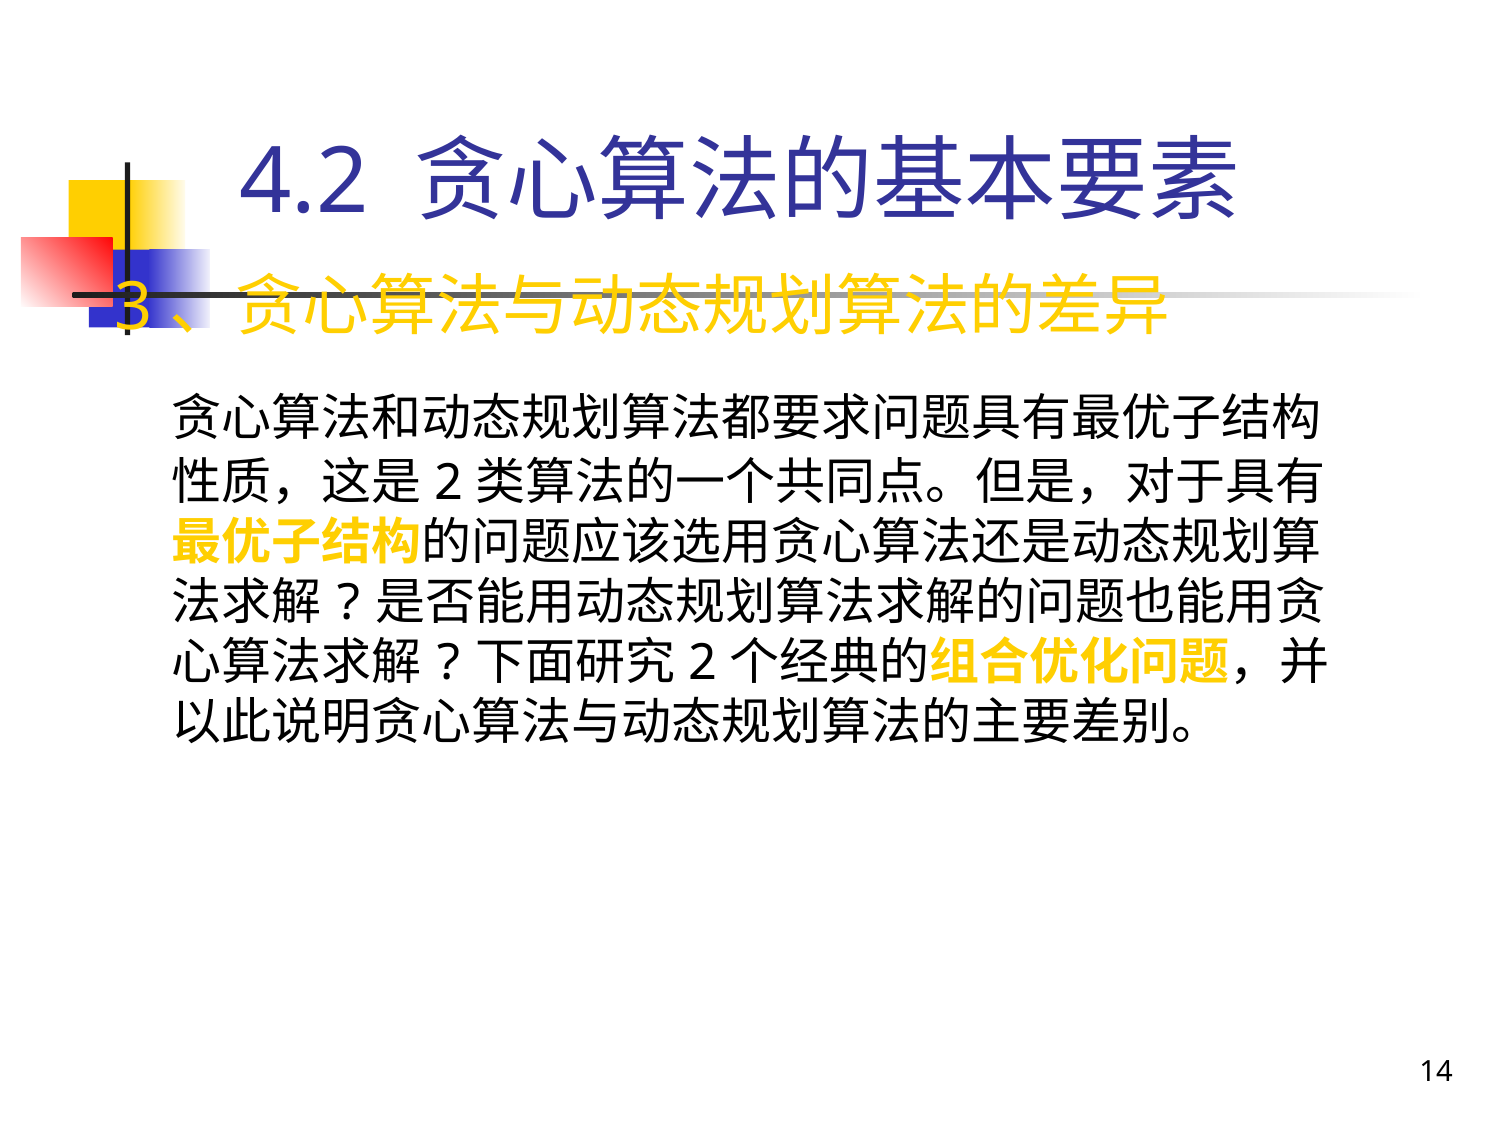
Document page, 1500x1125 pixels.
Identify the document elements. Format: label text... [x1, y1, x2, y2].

list 贪心算法和动态规划算法都要求问题具有最优子结构性质，这是2类算法的一个共同点。但是，对于具有最优子结构的问题应该选用贪心算法还是动态规划算法求解?是否能用动态规划算法求解的问题也能用贪心算法求解?下面研究2个经典的组合优化问题，并以此说明贪心算法与动态规划算法的主要差别。 [100, 361, 1376, 1037]
text_box 3、贪心算法与动态规划算法的差异 [100, 255, 1412, 351]
title 4.2 贪心算法的基本要素 [224, 38, 1432, 239]
slide_number 14 [1155, 1024, 1468, 1100]
